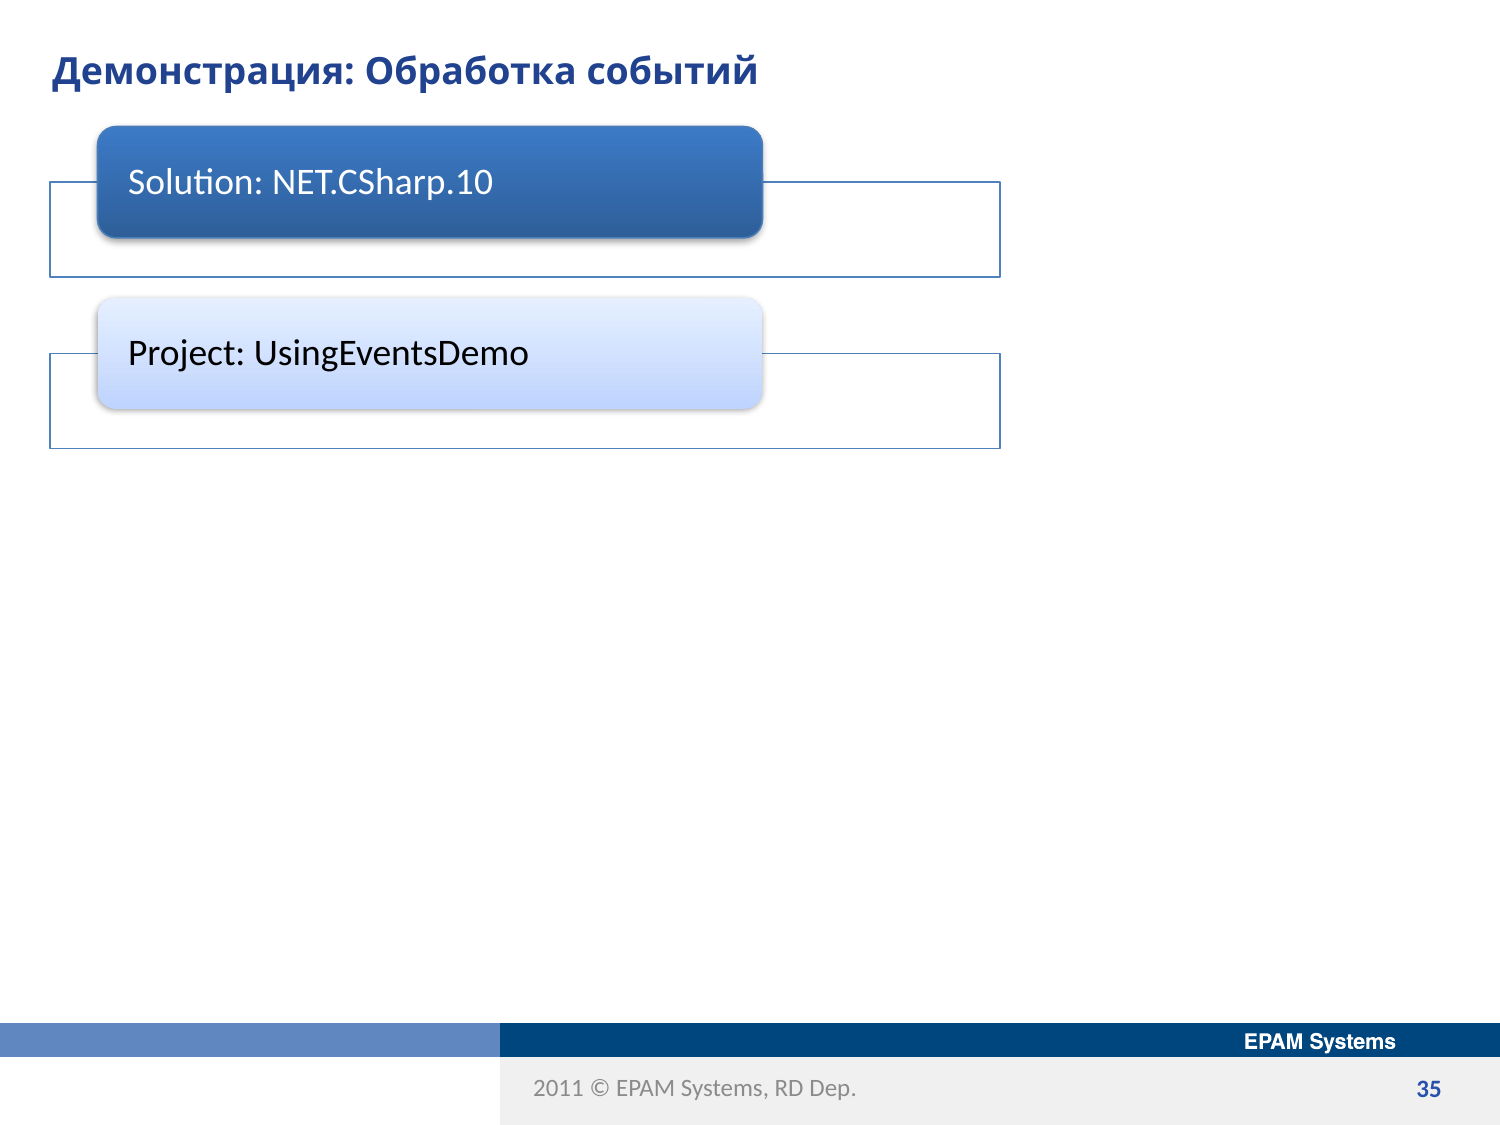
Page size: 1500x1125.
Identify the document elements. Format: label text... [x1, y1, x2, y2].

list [49, 124, 1001, 451]
title Демонстрация: Обработка событий [36, 39, 1469, 101]
